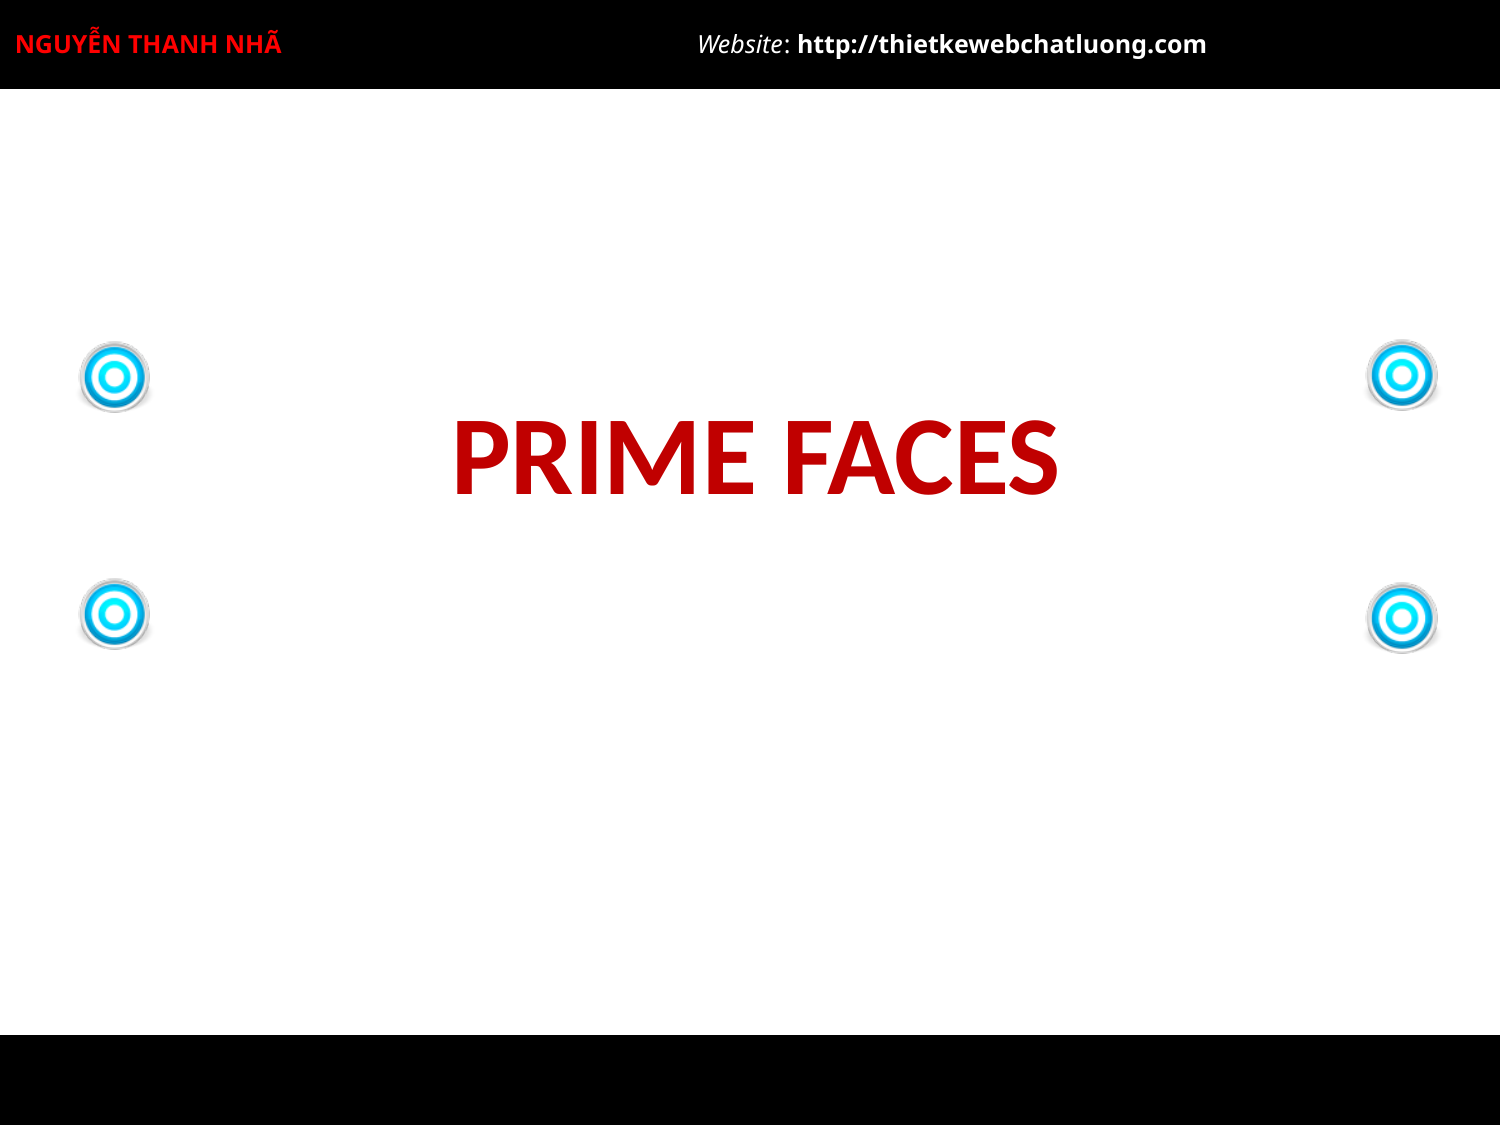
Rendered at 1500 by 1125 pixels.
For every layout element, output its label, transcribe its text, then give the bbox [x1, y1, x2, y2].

picture [1379, 350, 1425, 399]
picture [92, 352, 137, 400]
picture [1362, 578, 1443, 659]
picture [92, 590, 134, 638]
picture [1380, 593, 1425, 642]
list PRIME FACES [112, 375, 1400, 625]
picture [75, 574, 155, 655]
picture [1362, 335, 1443, 416]
picture [75, 337, 155, 418]
